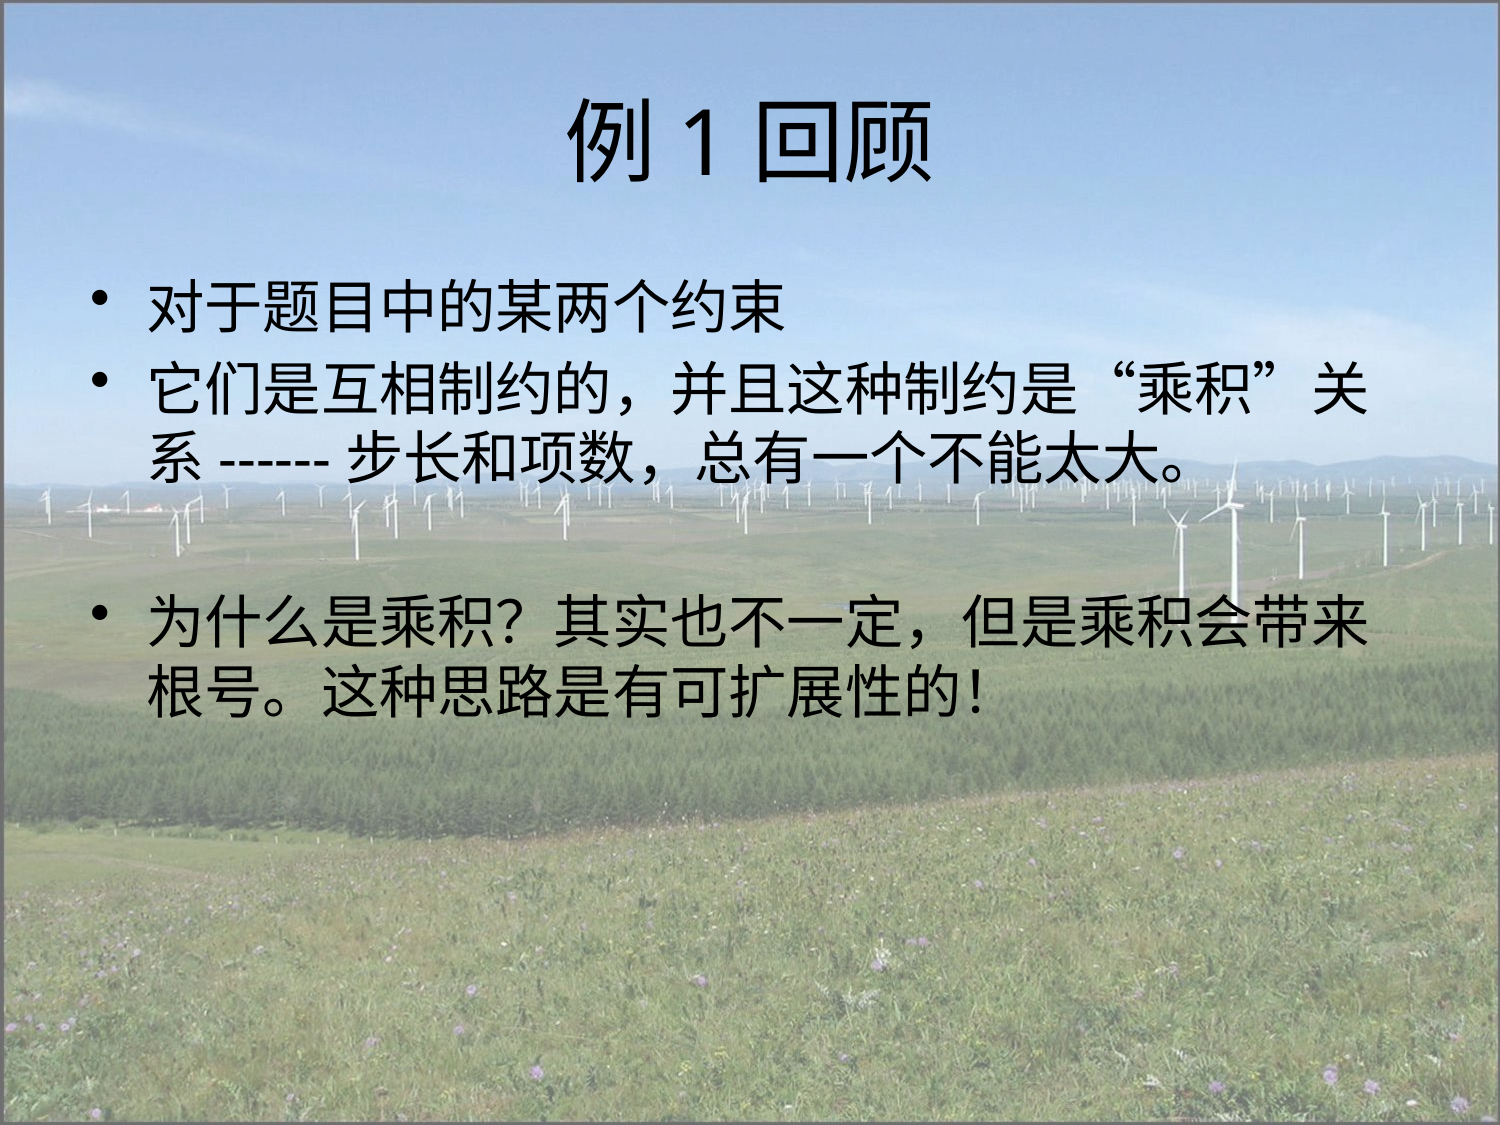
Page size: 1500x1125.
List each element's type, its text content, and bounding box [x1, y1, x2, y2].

list 对于题目中的某两个约束 它们是互相制约的，并且这种制约是“乘积”关系------步长和项数，总有一个不能太大。 为什么是乘积？其实也不一定，但是乘积会带来根号。这种思路是有可扩展性的！ [74, 262, 1426, 1006]
title 例1回顾 [74, 44, 1426, 233]
